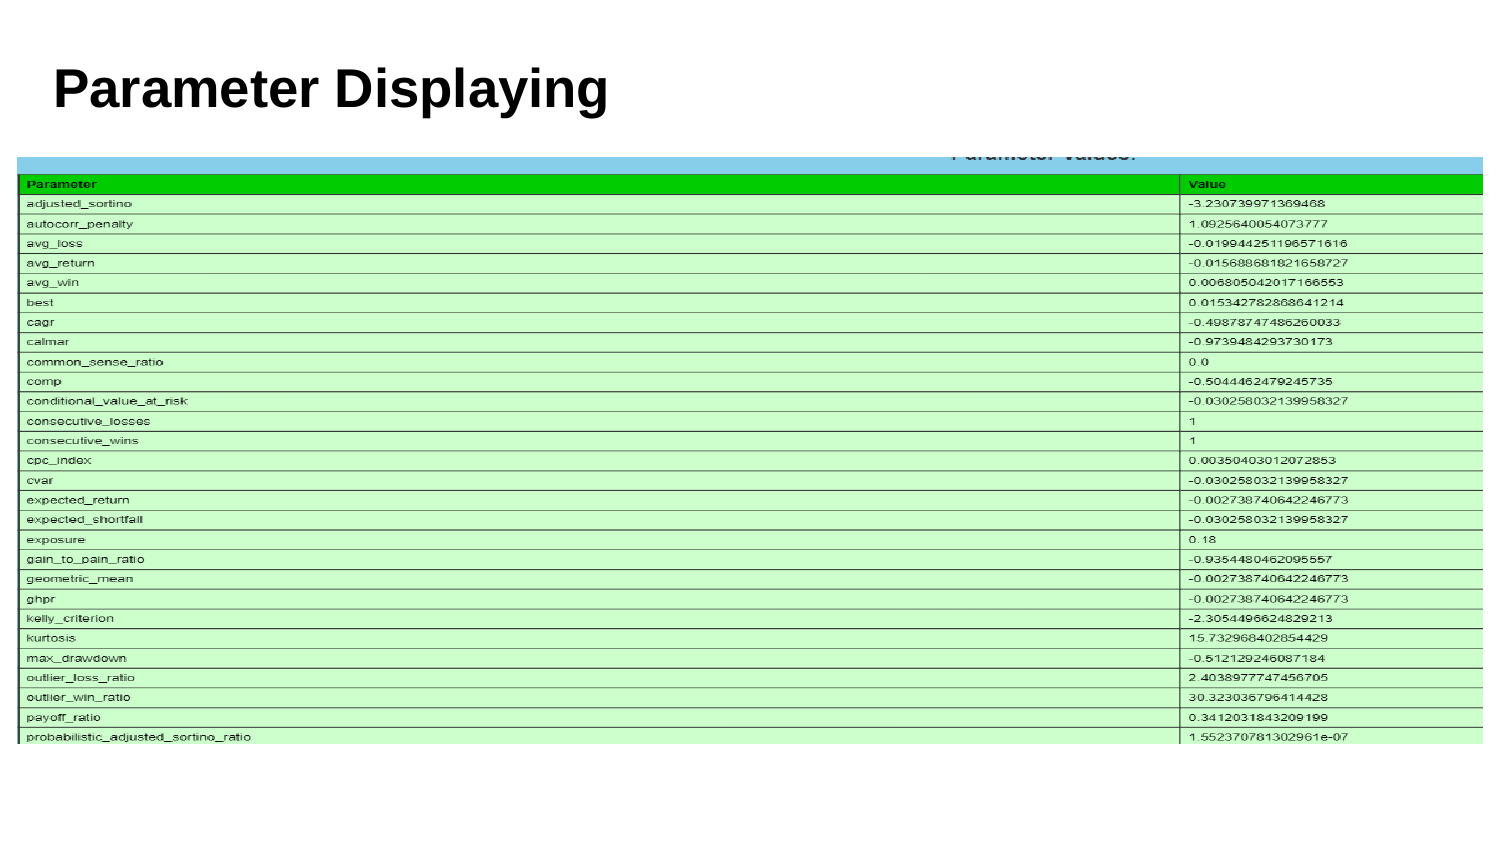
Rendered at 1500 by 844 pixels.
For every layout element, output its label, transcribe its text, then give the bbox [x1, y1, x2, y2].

picture [16, 157, 1484, 744]
title Parameter Displaying [38, 38, 1437, 133]
